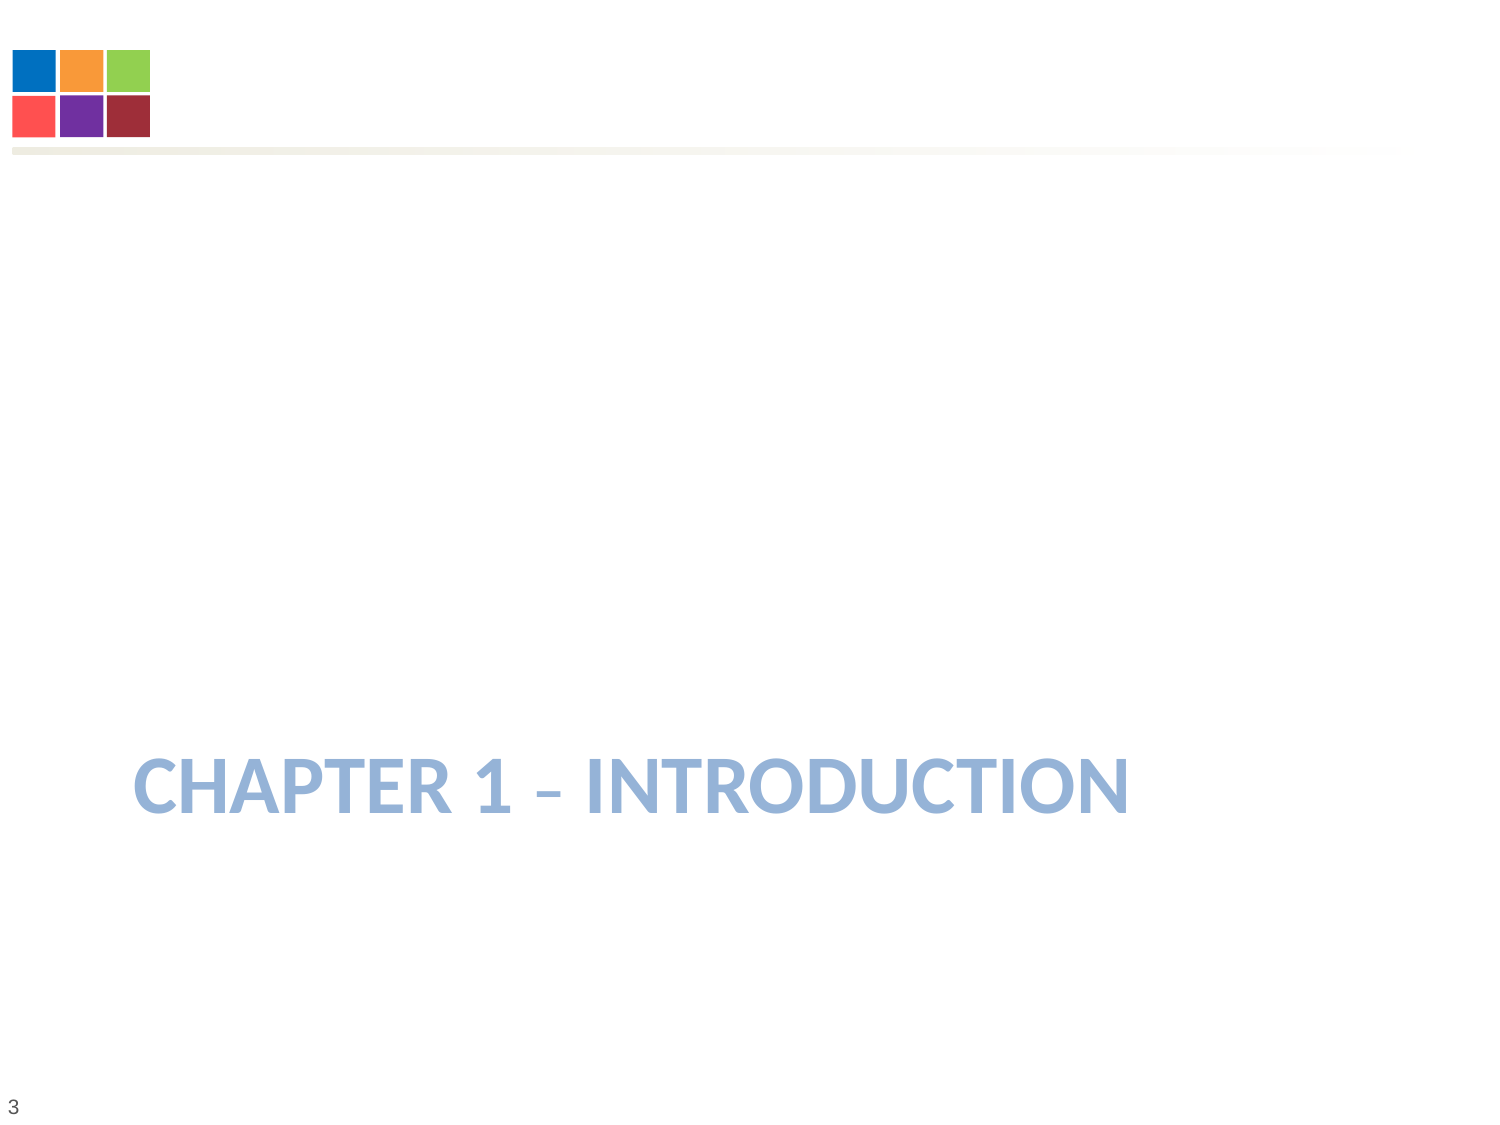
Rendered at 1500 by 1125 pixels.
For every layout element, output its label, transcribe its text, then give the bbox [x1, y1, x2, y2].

title CHAPTER 1 – INTRODUCTION [118, 722, 1500, 947]
